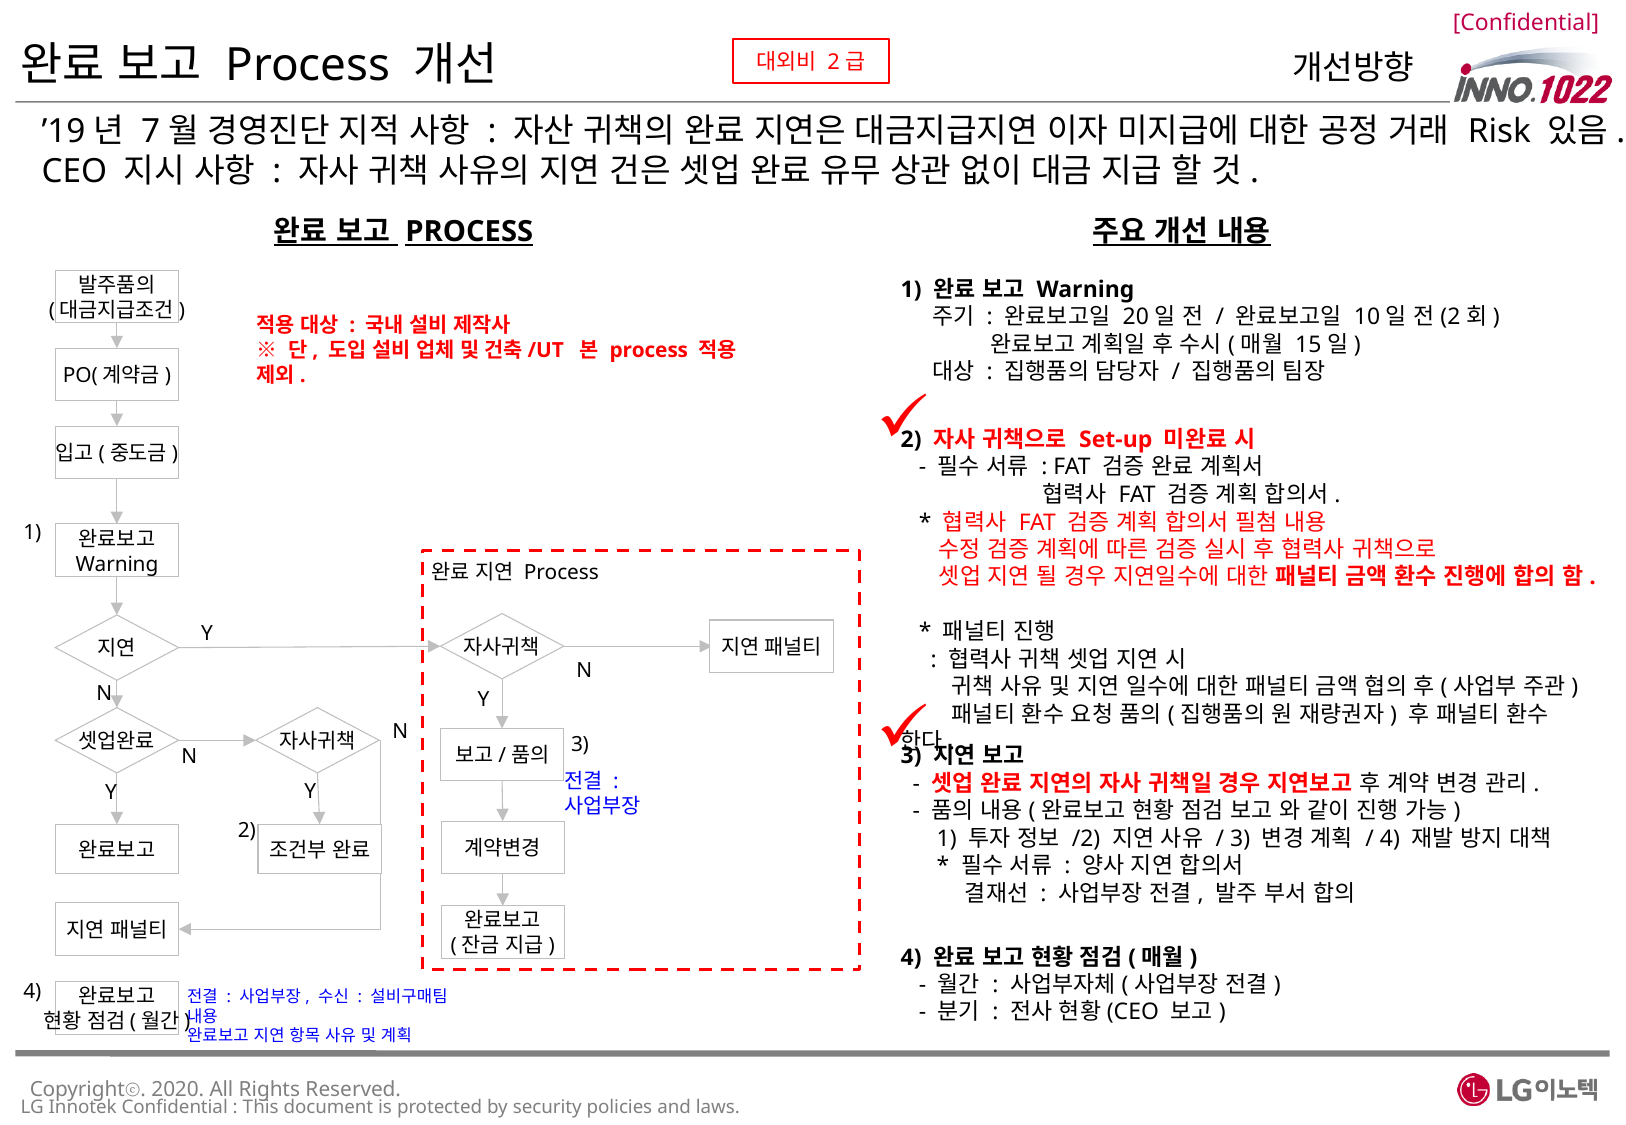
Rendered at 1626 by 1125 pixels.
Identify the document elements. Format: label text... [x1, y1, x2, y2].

text_box 4) [8, 970, 65, 1010]
text_box 1) [8, 511, 65, 552]
text_box 1) 완료 보고 Warning 주기 : 완료보고일 20일 전 / 완료보고일 10일 전(2회) 완료보고 계획일 후 수시(매월 15일) 대상 : 집행품의 담당자 / 집행품의 팀장 [885, 267, 1610, 392]
text_box [861, 382, 930, 478]
text_box 적용 대상 : 국내 설비 제작사 ※ 단, 도입 설비 업체 및 건축/UT 본 process 적용 제외. [242, 304, 772, 394]
text_box [421, 548, 862, 972]
text_box 자사귀책 [261, 707, 372, 738]
text_box 완료보고 [55, 824, 173, 874]
text_box N [161, 735, 218, 775]
text_box 2) 자사 귀책으로 Set-up 미완료 시 - 필수 서류 : FAT 검증 완료 계획서 협력사 FAT 검증 계획 합의서. * 협력사 FAT 검증 계획 합의서 필첨 내용 수정 검증 계획에 따른 검증 실시 후 협력사 귀책으로 셋업 지연 될 경우 지연일수에 대한 패널티 금액 환수 진행에 합의 함. * 패널티 진행 : 협력사 귀책 셋업 지연 시 귀책 사유 및 지연 일수에 대한 패널티 금액 협의 후(사업부 주관) 패널티 환수 요청 품의(집행품의 원 재량권자) 후 패널티 환수 한다. [885, 417, 1610, 733]
text_box N [372, 710, 422, 750]
text_box 발주품의 (대금지급조건) [55, 270, 179, 323]
text_box 3) [556, 723, 612, 764]
text_box 개선방향 [1277, 27, 1439, 94]
picture [1450, 41, 1615, 108]
text_box 주요 개선 내용 [1001, 204, 1363, 255]
text_box 완료보고 Warning [55, 523, 179, 577]
picture [1457, 1073, 1597, 1106]
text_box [178, 740, 380, 930]
text_box Y [82, 771, 139, 811]
text_box 3) 지연 보고 - 셋업 완료 지연의 자사 귀책일 경우 지연보고 후 계약 변경 관리. - 품의 내용(완료보고 현황 점검 보고 와 같이 진행 가능) 1) 투자 정보 /2) 지연 사유 / 3) 변경 계획 / 4) 재발 방지 대책 * 필수 서류 : 양사 지연 합의서 결재선 : 사업부장 전결, 발주 부서 합의 [885, 733, 1625, 914]
text_box 전결 : 사업부장 [564, 767, 702, 818]
text_box 완료 보고 PROCESS [223, 204, 585, 255]
text_box [861, 692, 930, 787]
text_box 완료 보고 Process 개선 [6, 10, 526, 97]
text_box 완료보고 현황 점검(월간) [55, 981, 179, 1035]
text_box 4) 완료 보고 현황 점검(매월) - 월간 : 사업부자체(사업부장 전결) - 분기 : 전사 현황(CEO 보고) [885, 934, 1625, 1032]
text_box ’19년 7월 경영진단 지적 사항 : 자산 귀책의 완료 지연은 대금지급지연 이자 미지급에 대한 공정 거래 Risk 있음. CEO 지시 사항 : 자사 귀책 사유의 지연 건은 셋업 완료 유무 상관 없이 대금 지급 할 것. [26, 107, 1511, 191]
text_box 전결 : 사업부장, 수신 : 설비구매팀 내용 완료보고 지연 항목 사유 및 계획 [187, 985, 462, 1046]
text_box Y [179, 612, 235, 644]
text_box 셋업완료 [55, 712, 169, 771]
text_box 지연 패널티 [55, 902, 179, 956]
text_box 입고(중도금) [55, 426, 179, 479]
text_box N [76, 672, 132, 712]
text_box 완료 지연 Process [416, 550, 677, 591]
text_box PO(계약금) [55, 348, 179, 401]
text_box 지연 [55, 616, 176, 673]
